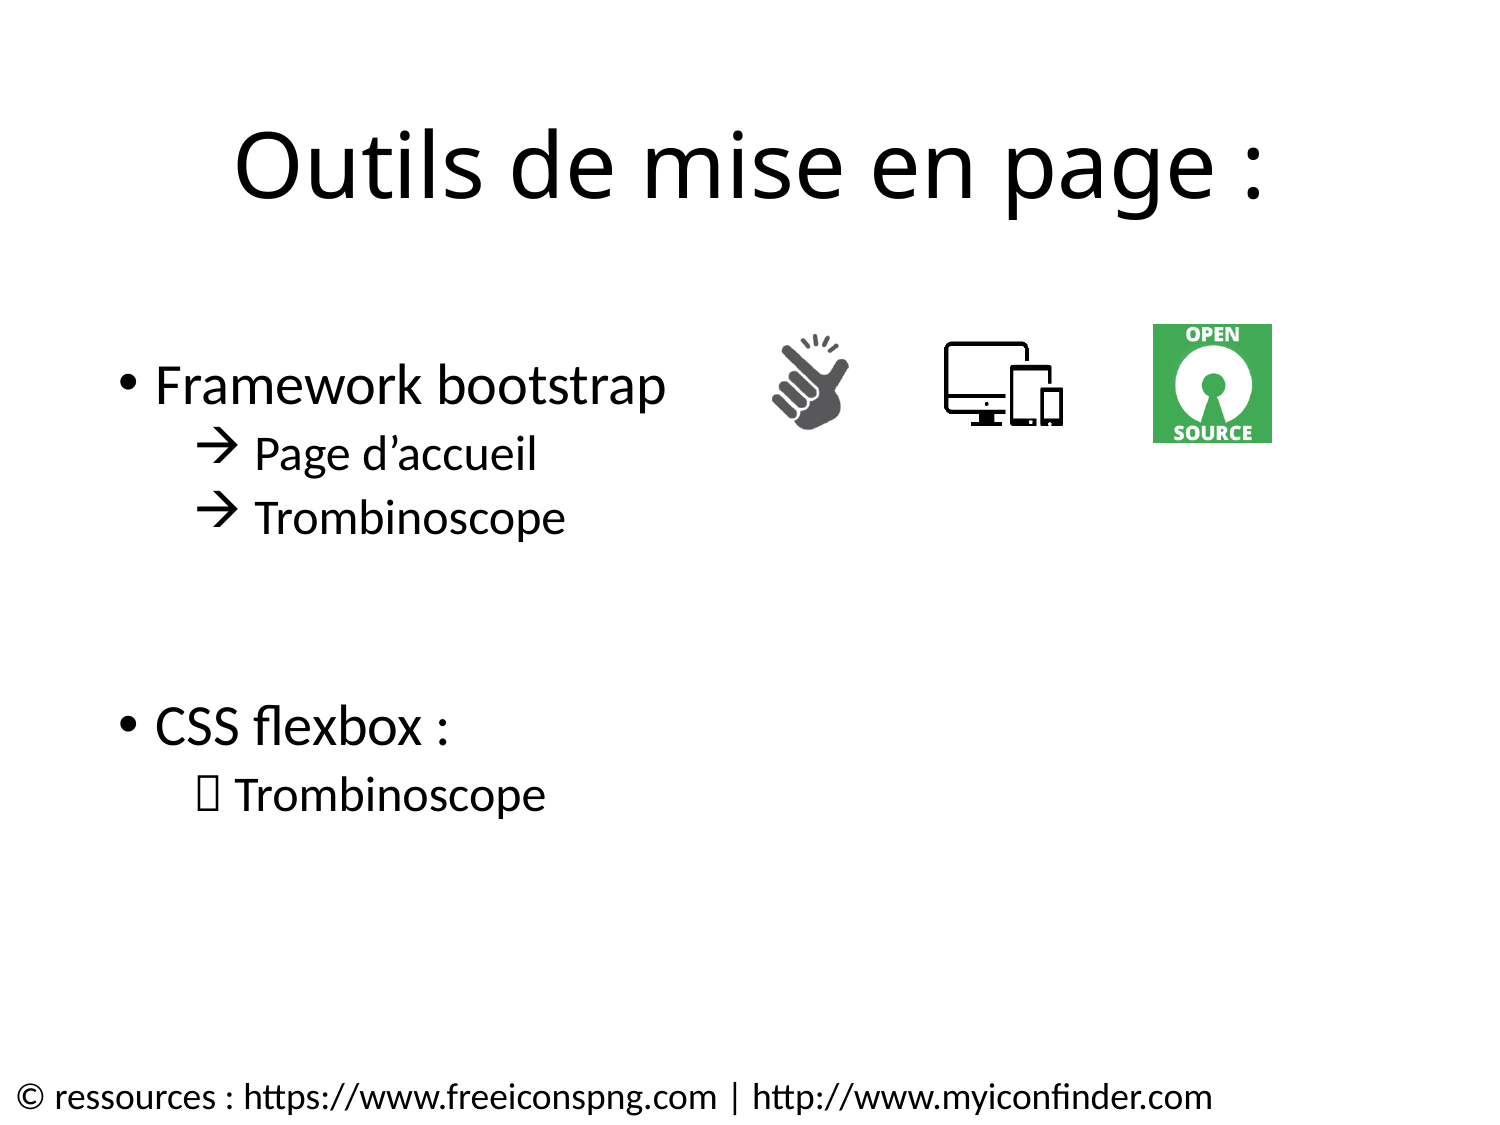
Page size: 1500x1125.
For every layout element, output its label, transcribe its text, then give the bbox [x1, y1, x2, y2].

list Framework bootstrap Page d’accueil Trombinoscope CSS flexbox :  Trombinoscope [103, 346, 1397, 1061]
picture [1153, 324, 1272, 443]
picture [944, 324, 1063, 443]
text_box © ressources : https://www.freeiconspng.com | http://www.myiconfinder.com [0, 1064, 1500, 1125]
title Outils de mise en page : [0, 59, 1500, 278]
picture [749, 324, 869, 443]
